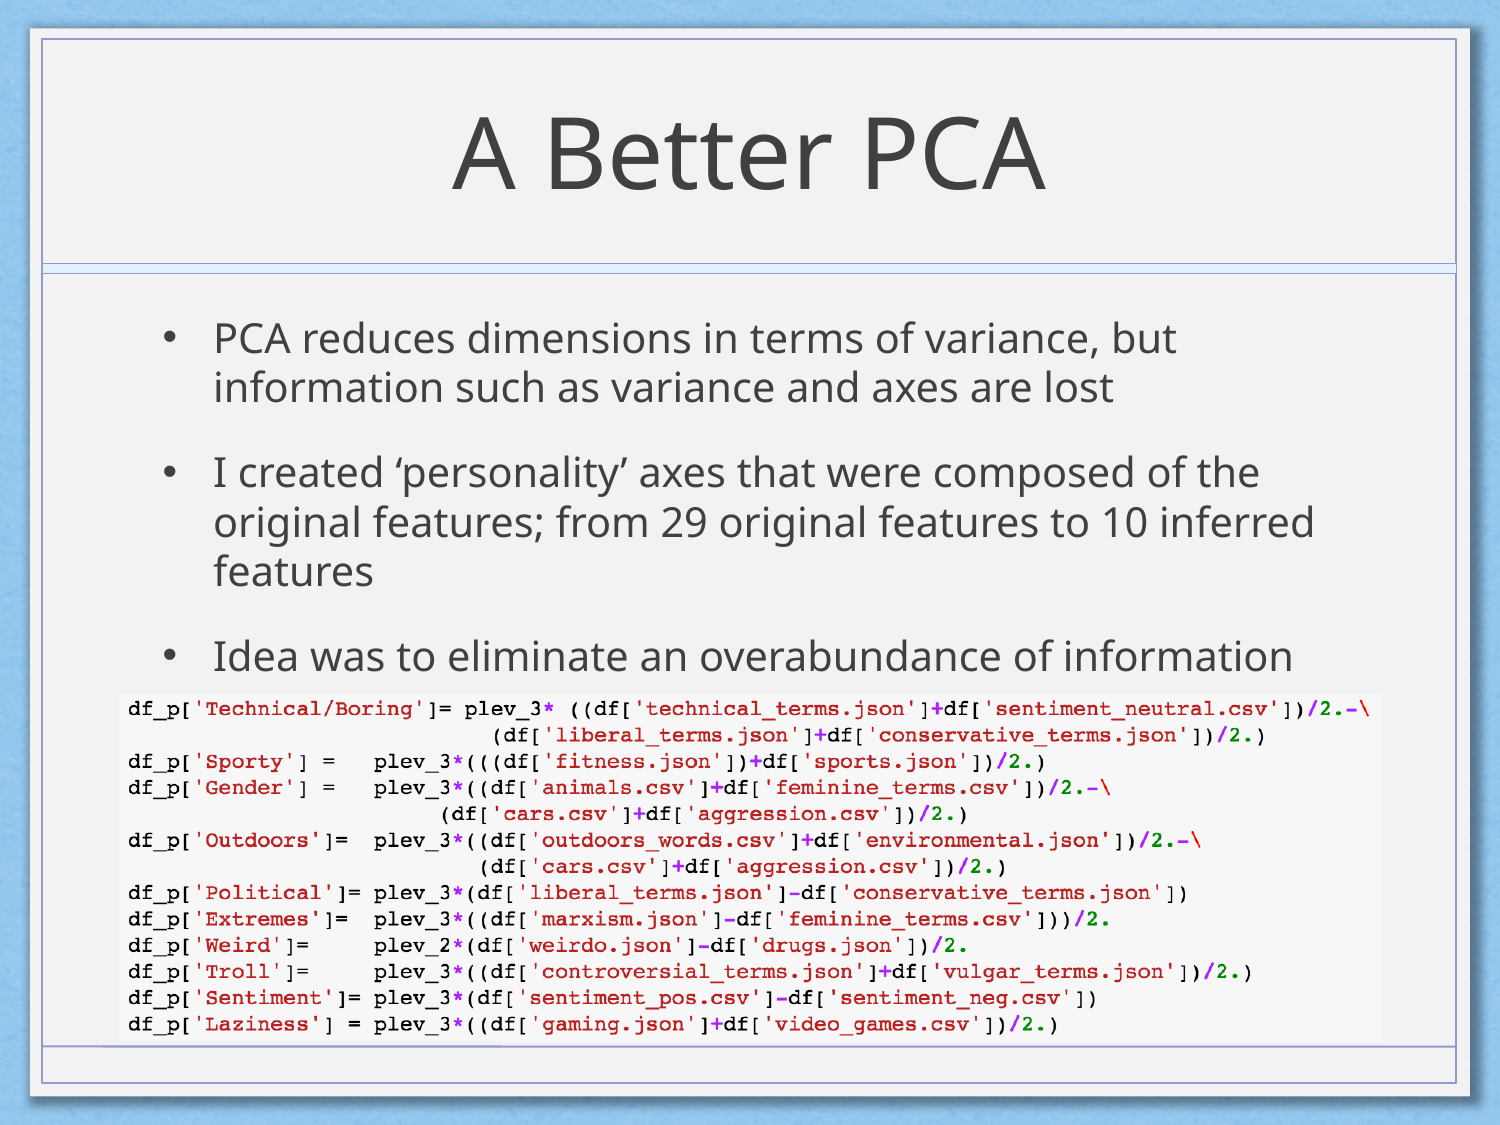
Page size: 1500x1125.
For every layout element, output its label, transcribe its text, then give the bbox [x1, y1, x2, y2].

picture [118, 693, 1383, 1041]
list PCA reduces dimensions in terms of variance, but information such as variance and axes are lost I created ‘personality’ axes that were composed of the original features; from 29 original features to 10 inferred features Idea was to eliminate an overabundance of information [147, 304, 1353, 686]
title A Better PCA [147, 40, 1353, 260]
